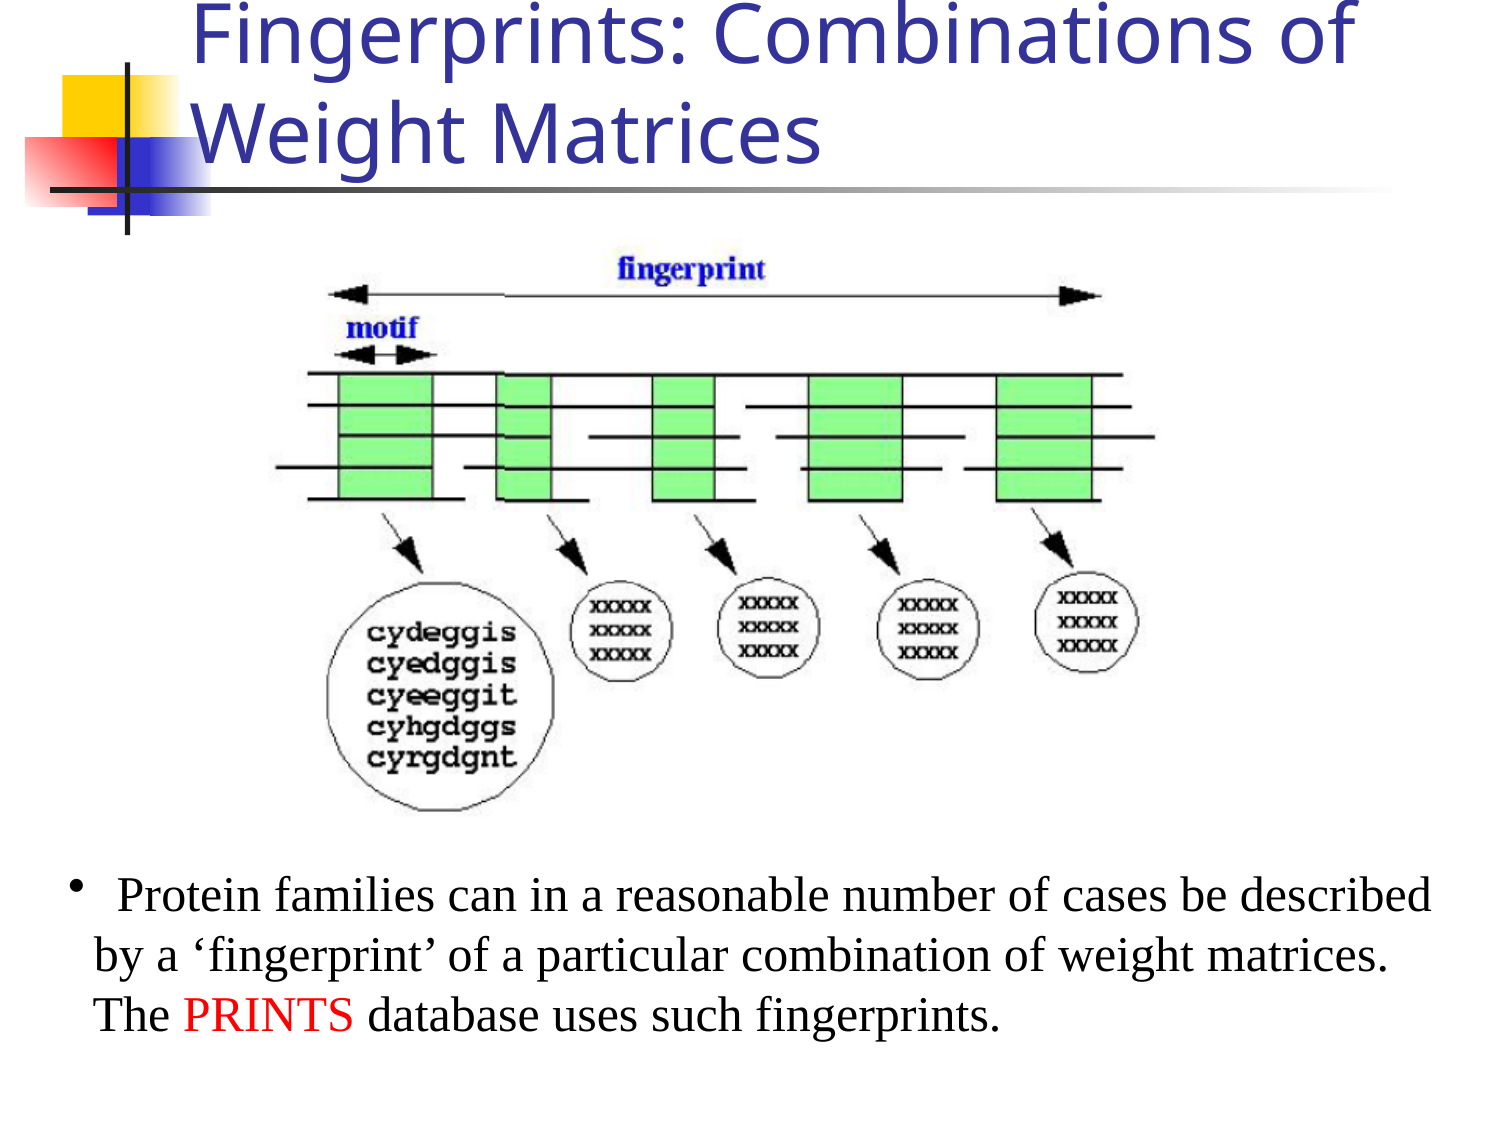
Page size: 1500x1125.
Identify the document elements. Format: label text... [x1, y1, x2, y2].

text_box Protein families can in a reasonable number of cases be described by a ‘fingerprint’ of a particular combination of weight matrices. The PRINTS database uses such fingerprints. [53, 854, 1461, 1050]
title Fingerprints: Combinations of Weight Matrices [174, 0, 1454, 188]
picture [100, 237, 1418, 834]
